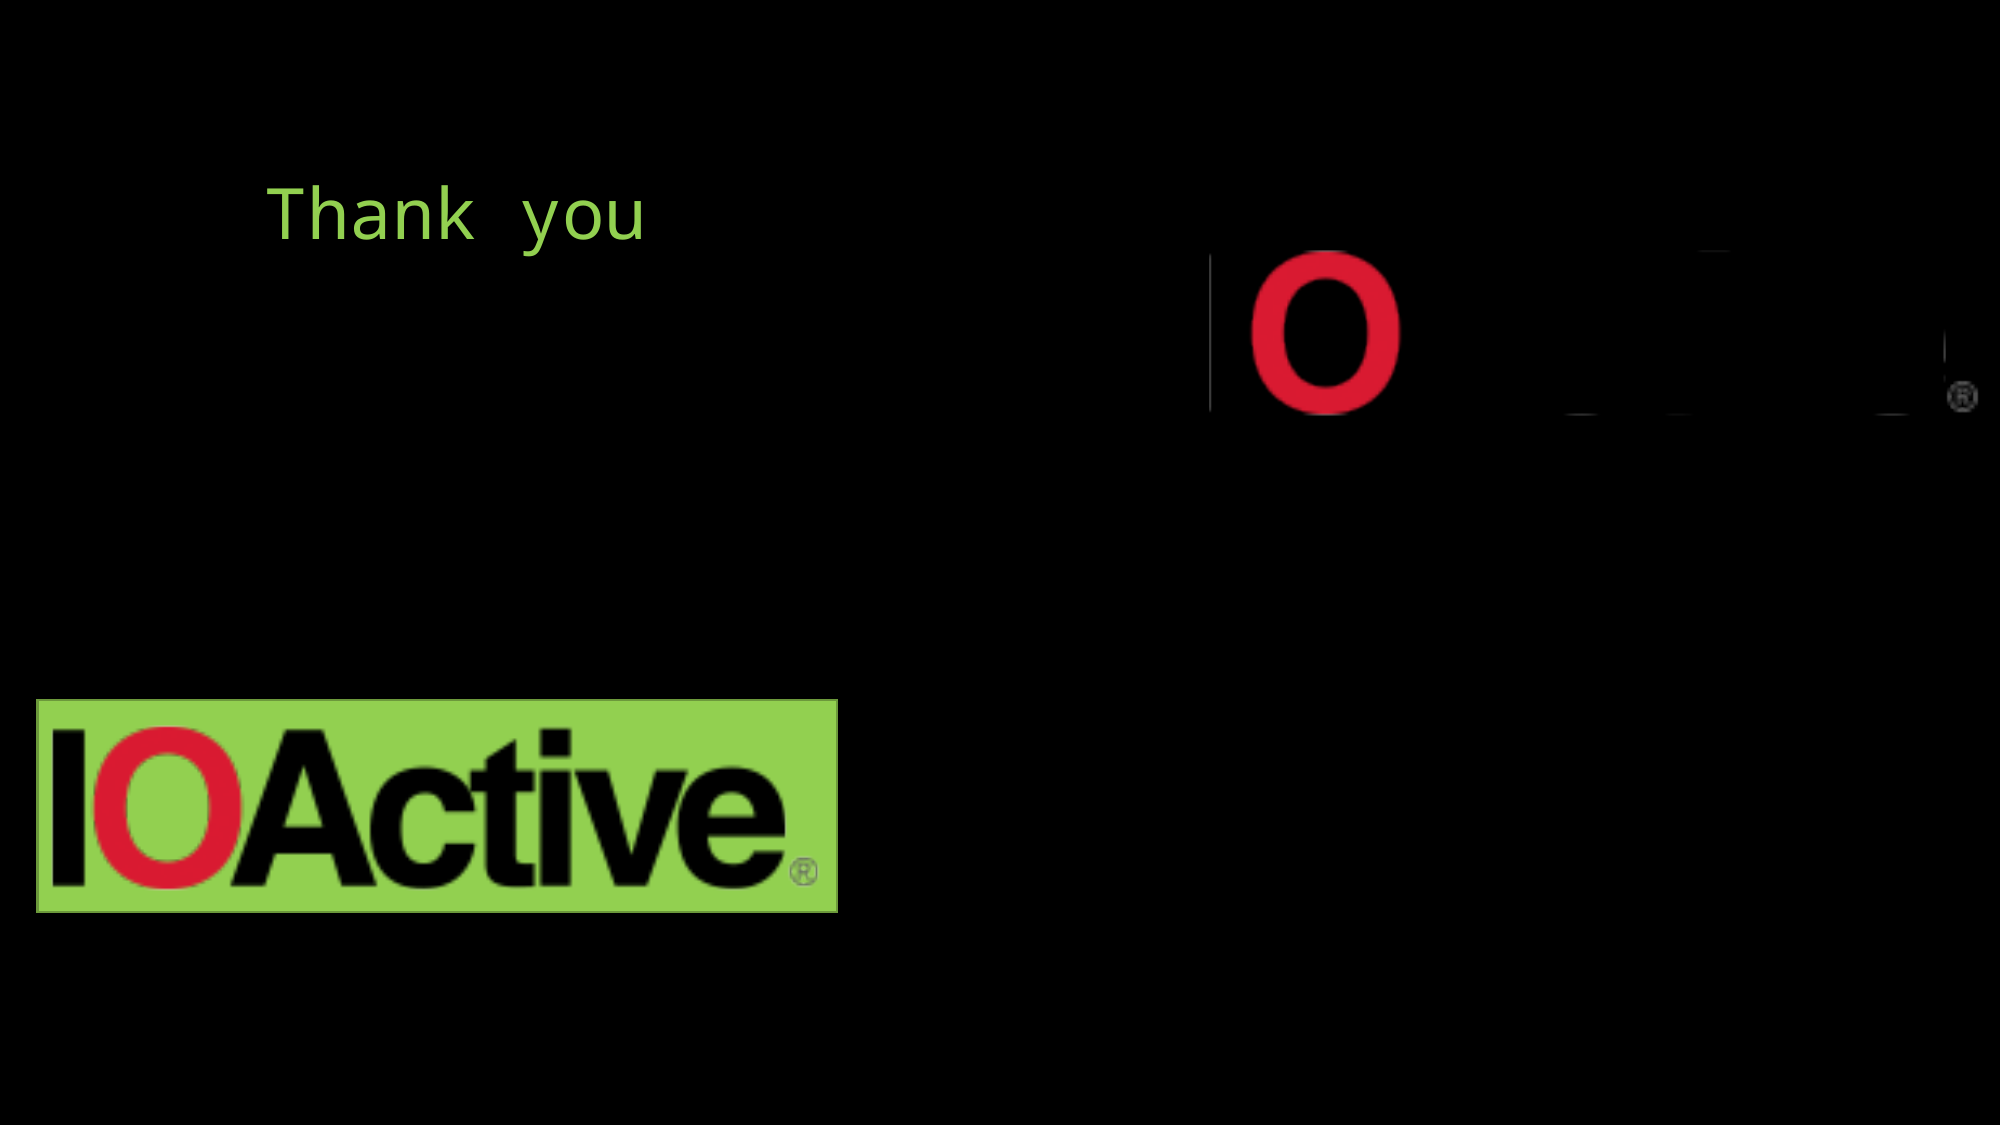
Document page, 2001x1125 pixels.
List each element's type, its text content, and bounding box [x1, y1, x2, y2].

text_box [36, 699, 249, 913]
title Thank you [249, 75, 1750, 263]
list [249, 299, 1750, 1000]
picture [49, 724, 829, 894]
picture [1208, 249, 1988, 419]
